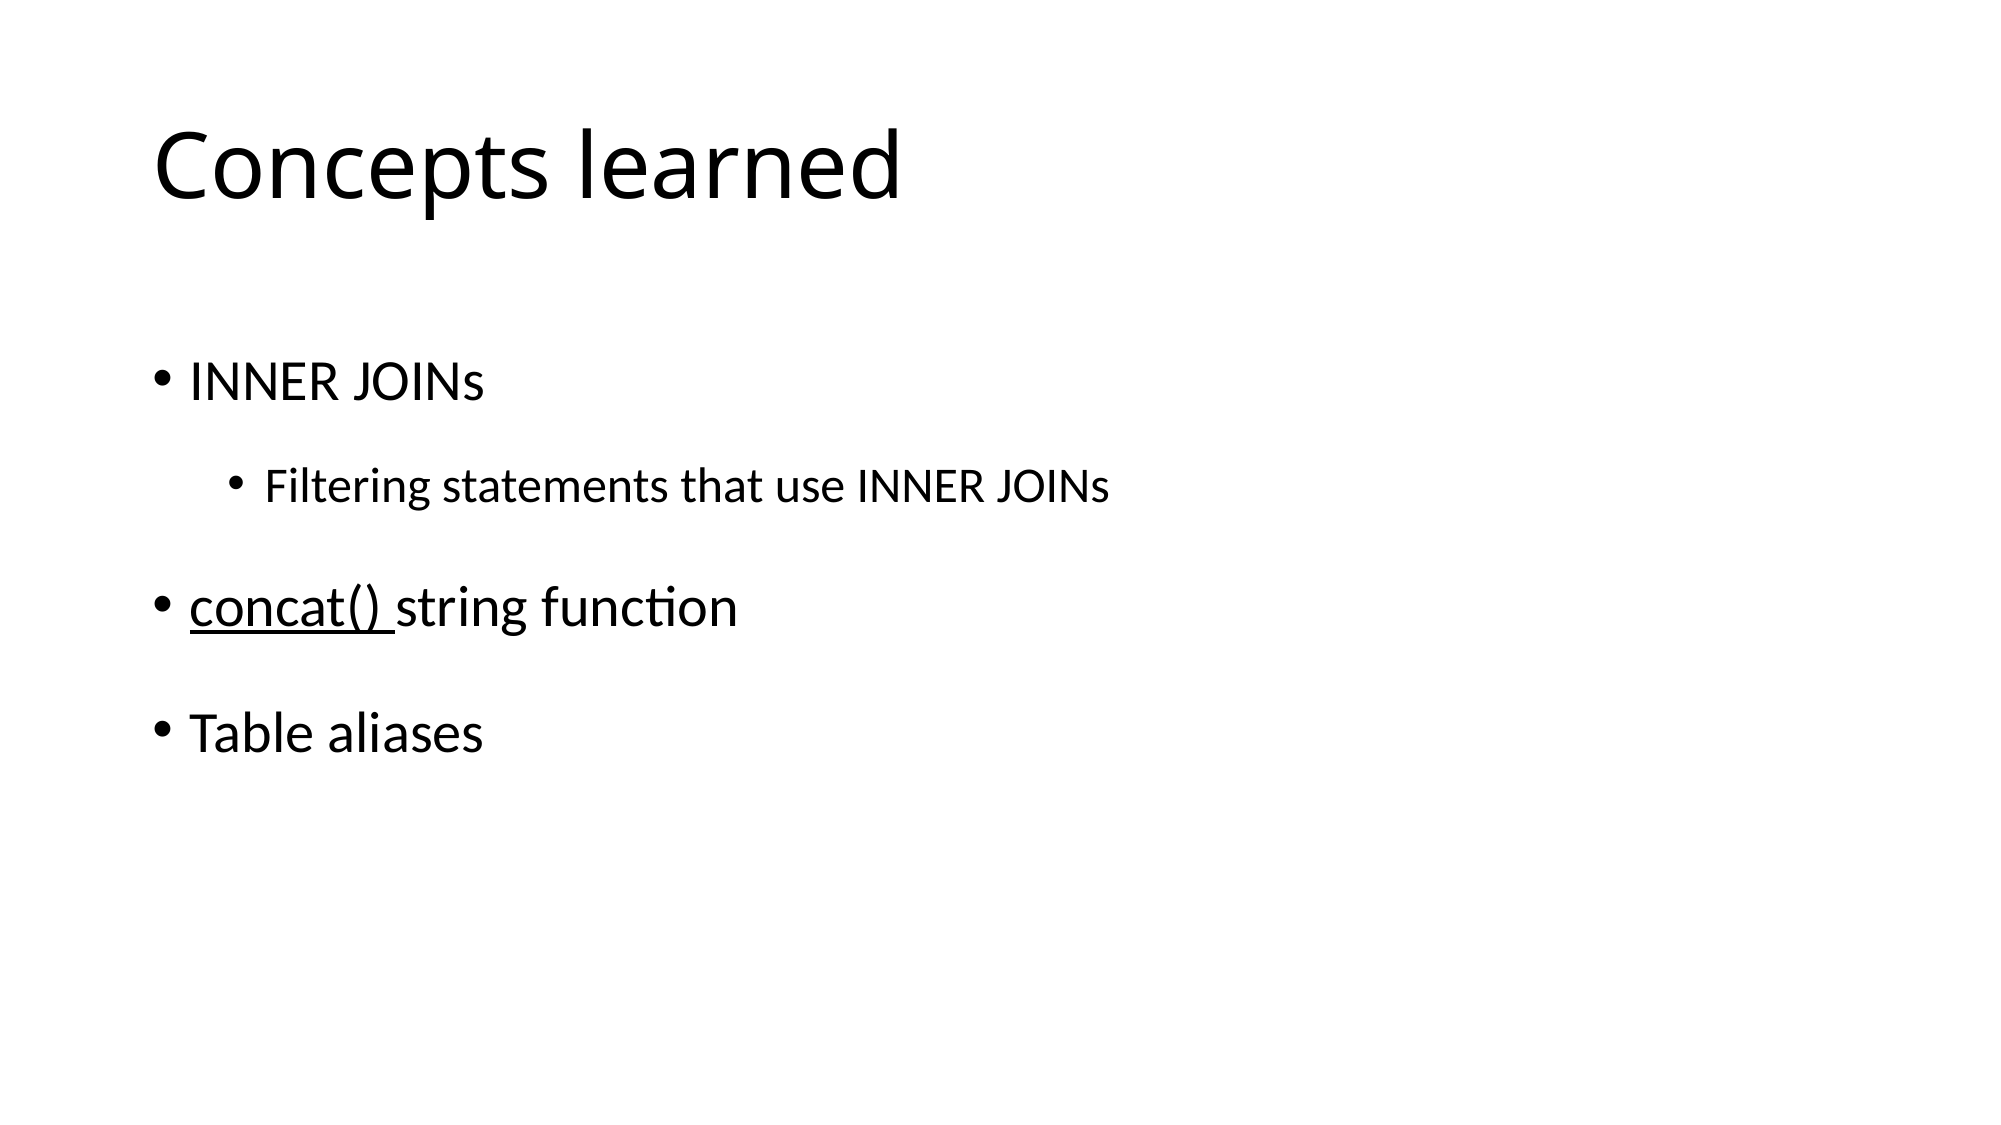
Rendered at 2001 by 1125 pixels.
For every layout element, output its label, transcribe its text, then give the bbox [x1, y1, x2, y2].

title Concepts learned [137, 59, 1863, 278]
list INNER JOINs Filtering statements that use INNER JOINs concat() string function Table aliases [137, 299, 1863, 1014]
